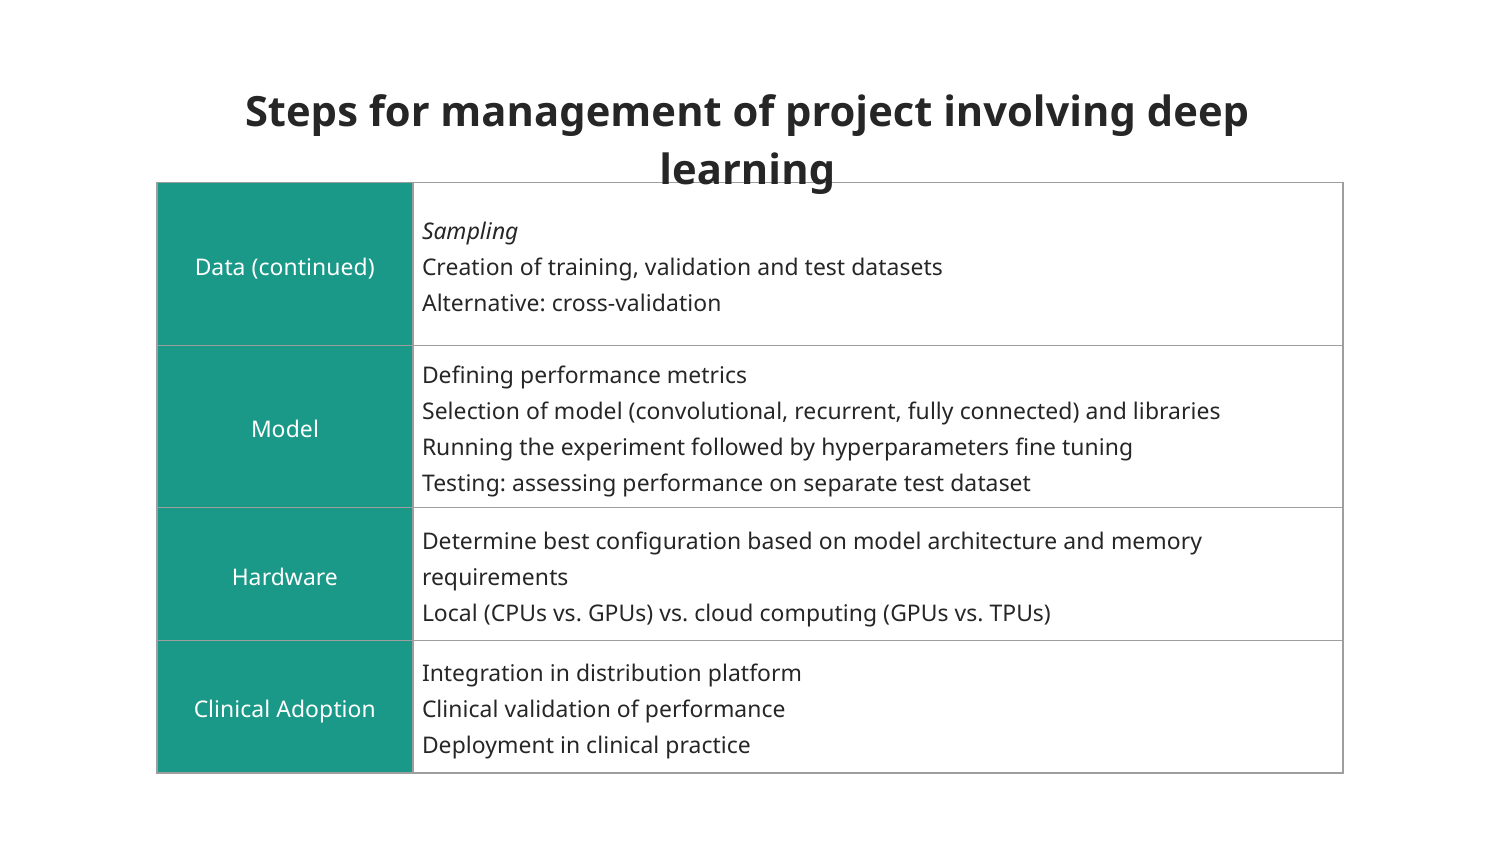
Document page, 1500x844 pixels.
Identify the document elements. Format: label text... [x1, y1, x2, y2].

table_cell Model [158, 346, 412, 507]
table_cell Determine best configuration based on model architecture and memory requirements Local (CPUs vs. GPUs) vs. cloud computing (GPUs vs. TPUs) [414, 508, 1342, 640]
table_header Sampling Creation of training, validation and test datasets Alternative: cross-validation [414, 183, 1342, 345]
table_cell Clinical Adoption [158, 641, 412, 772]
table_cell Integration in distribution platform Clinical validation of performance Deployment in clinical practice [414, 641, 1342, 772]
table_cell Hardware [158, 508, 412, 640]
text_box Steps for management of project involving deep learning [154, 62, 1341, 143]
table_header Data (continued) [158, 183, 412, 345]
table_cell Defining performance metrics Selection of model (convolutional, recurrent, fully connected) and libraries Running the experiment followed by hyperparameters fine tuning Testing: assessing performance on separate test dataset [414, 346, 1342, 507]
